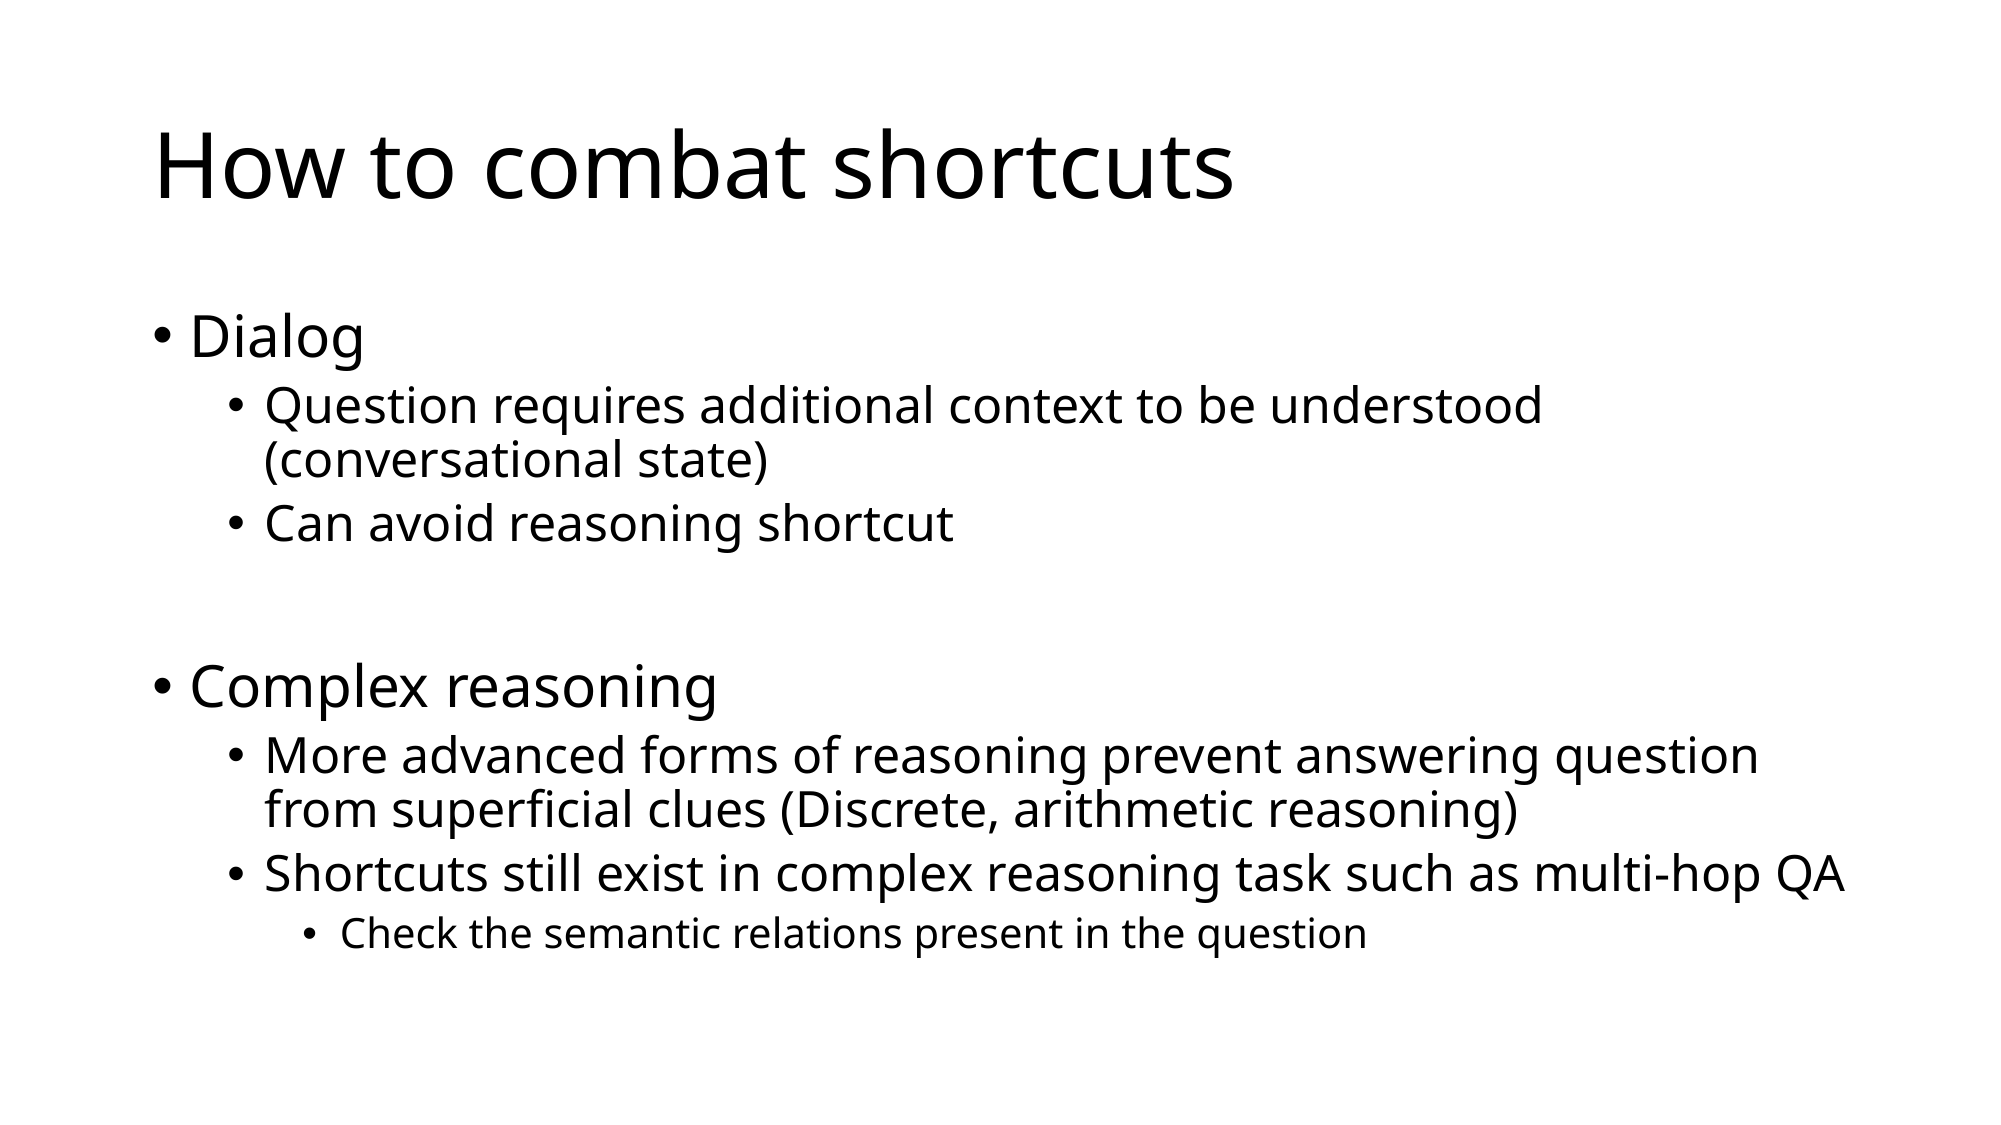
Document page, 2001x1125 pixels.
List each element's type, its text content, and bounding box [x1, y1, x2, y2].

list Dialog Question requires additional context to be understood (conversational state) Can avoid reasoning shortcut Complex reasoning More advanced forms of reasoning prevent answering question from superficial clues (Discrete, arithmetic reasoning) Shortcuts still exist in complex reasoning task such as multi-hop QA Check the semantic relations present in the question [137, 299, 1863, 1014]
title How to combat shortcuts [137, 59, 1863, 278]
